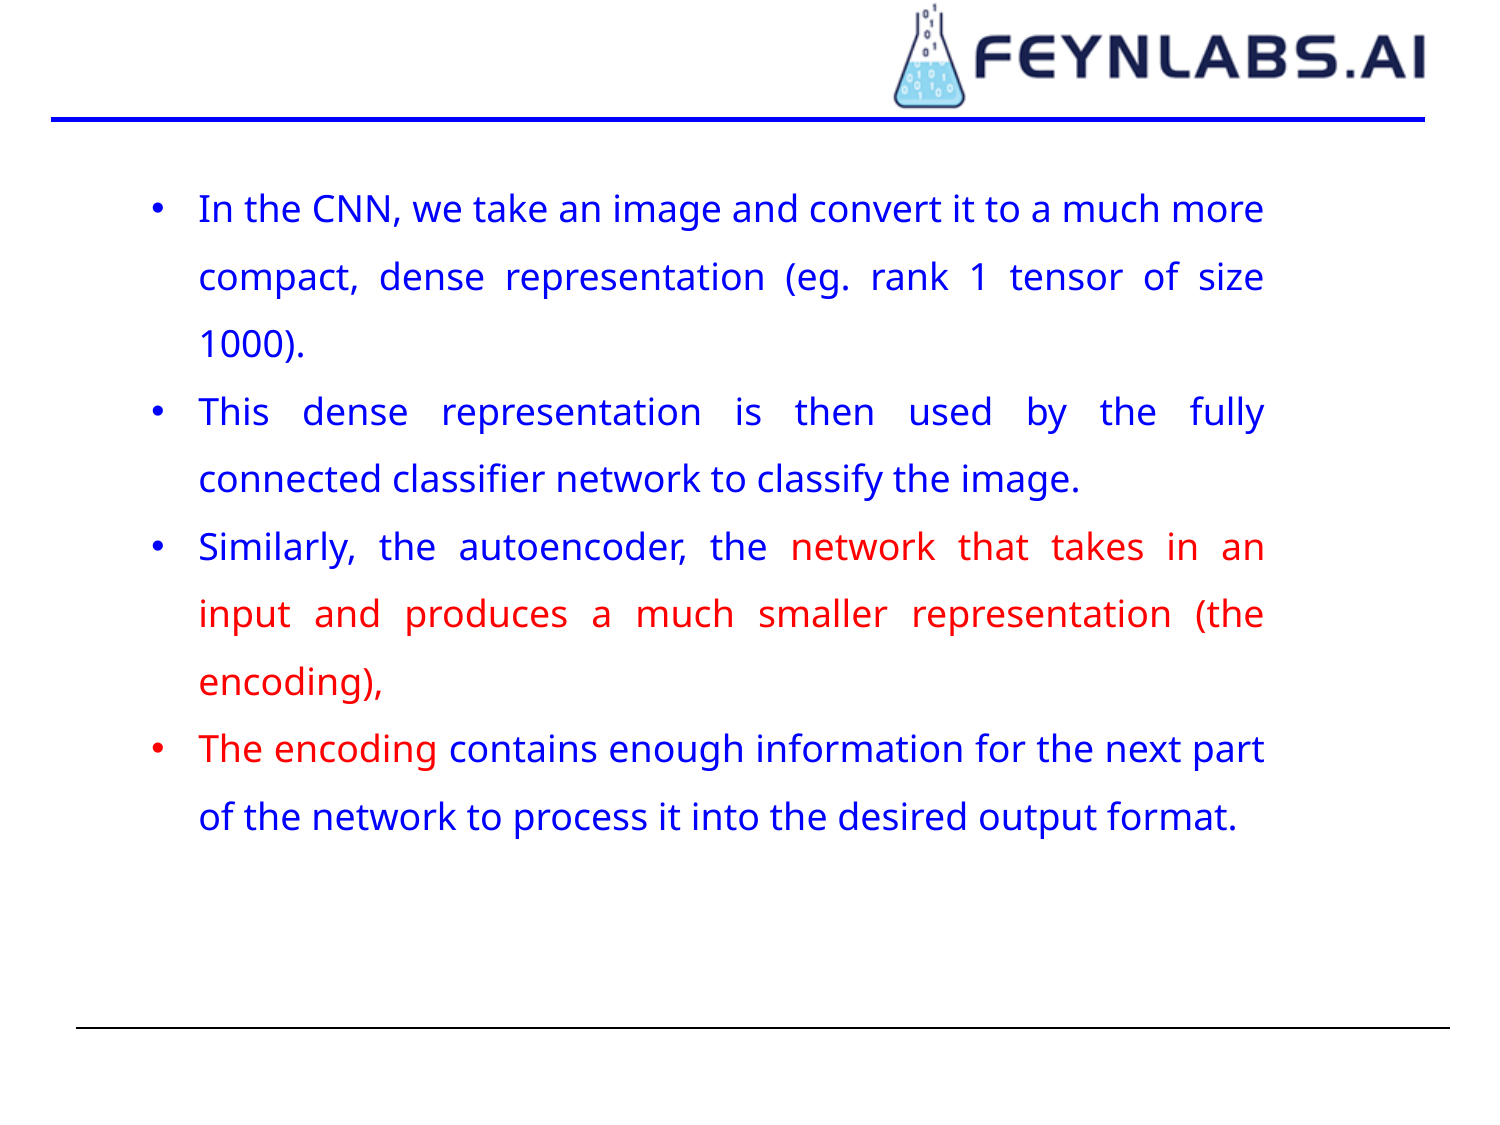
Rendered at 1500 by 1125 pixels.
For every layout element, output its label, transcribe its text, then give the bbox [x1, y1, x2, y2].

picture [888, 0, 1434, 113]
text_box In the CNN, we take an image and convert it to a much more compact, dense representation (eg. rank 1 tensor of size 1000). This dense representation is then used by the fully connected classifier network to classify the image. Similarly, the autoencoder, the network that takes in an input and produces a much smaller representation (the encoding), The encoding contains enough information for the next part of the network to process it into the desired output format. [136, 155, 1281, 846]
